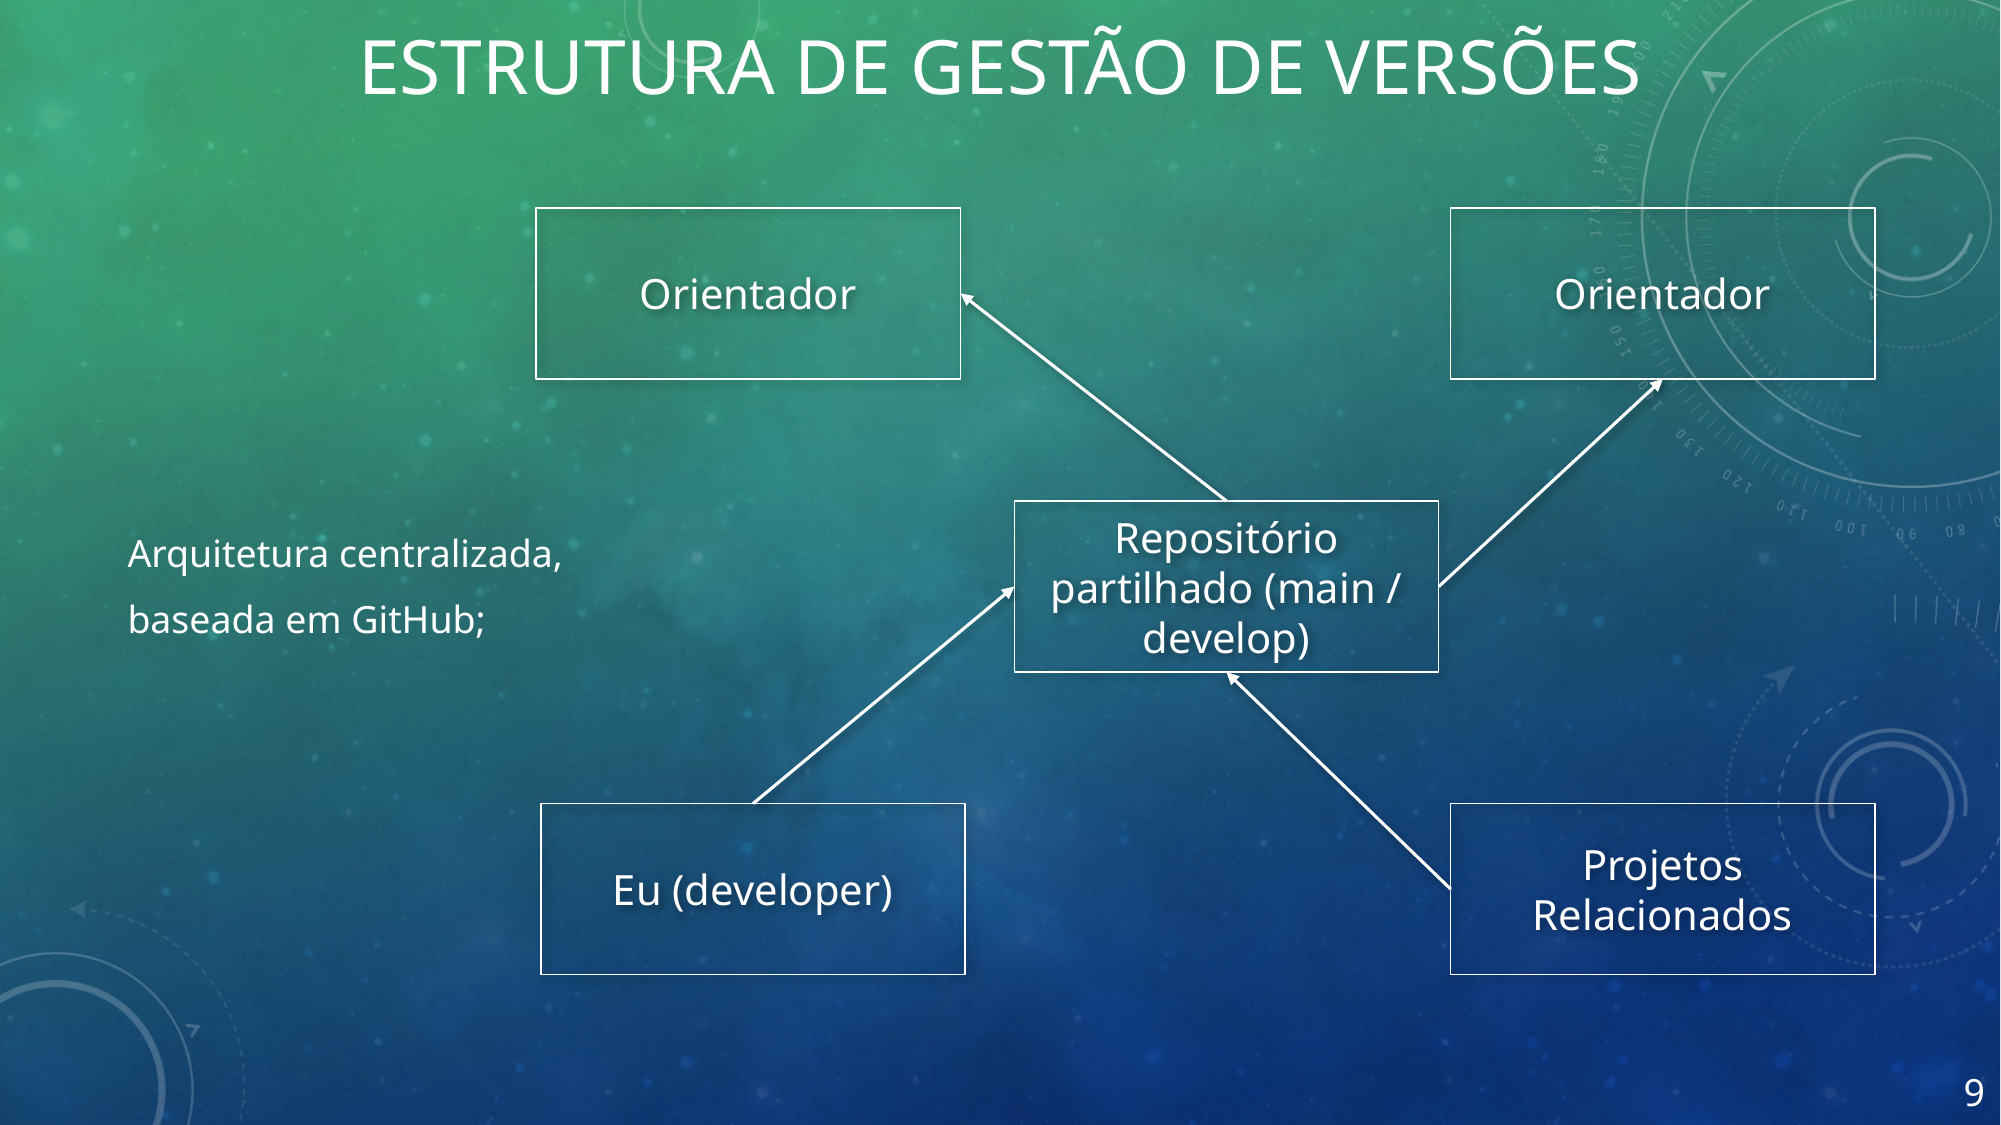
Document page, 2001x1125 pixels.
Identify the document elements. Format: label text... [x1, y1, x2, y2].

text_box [1226, 671, 1451, 890]
title Estrutura de gestão de versões [169, 1, 1831, 128]
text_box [960, 293, 1227, 502]
picture [0, 0, 2001, 1125]
text_box Orientador [1450, 207, 1876, 379]
list Arquitetura centralizada, baseada em GitHub; [112, 109, 1775, 1062]
text_box Repositório partilhado (main / develop) [1014, 500, 1439, 673]
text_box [752, 586, 1015, 804]
text_box Orientador [536, 207, 961, 379]
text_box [1438, 378, 1664, 587]
text_box Eu (developer) [540, 803, 966, 975]
slide_number 9 [1909, 1062, 2000, 1125]
text_box Projetos Relacionados [1450, 803, 1876, 975]
